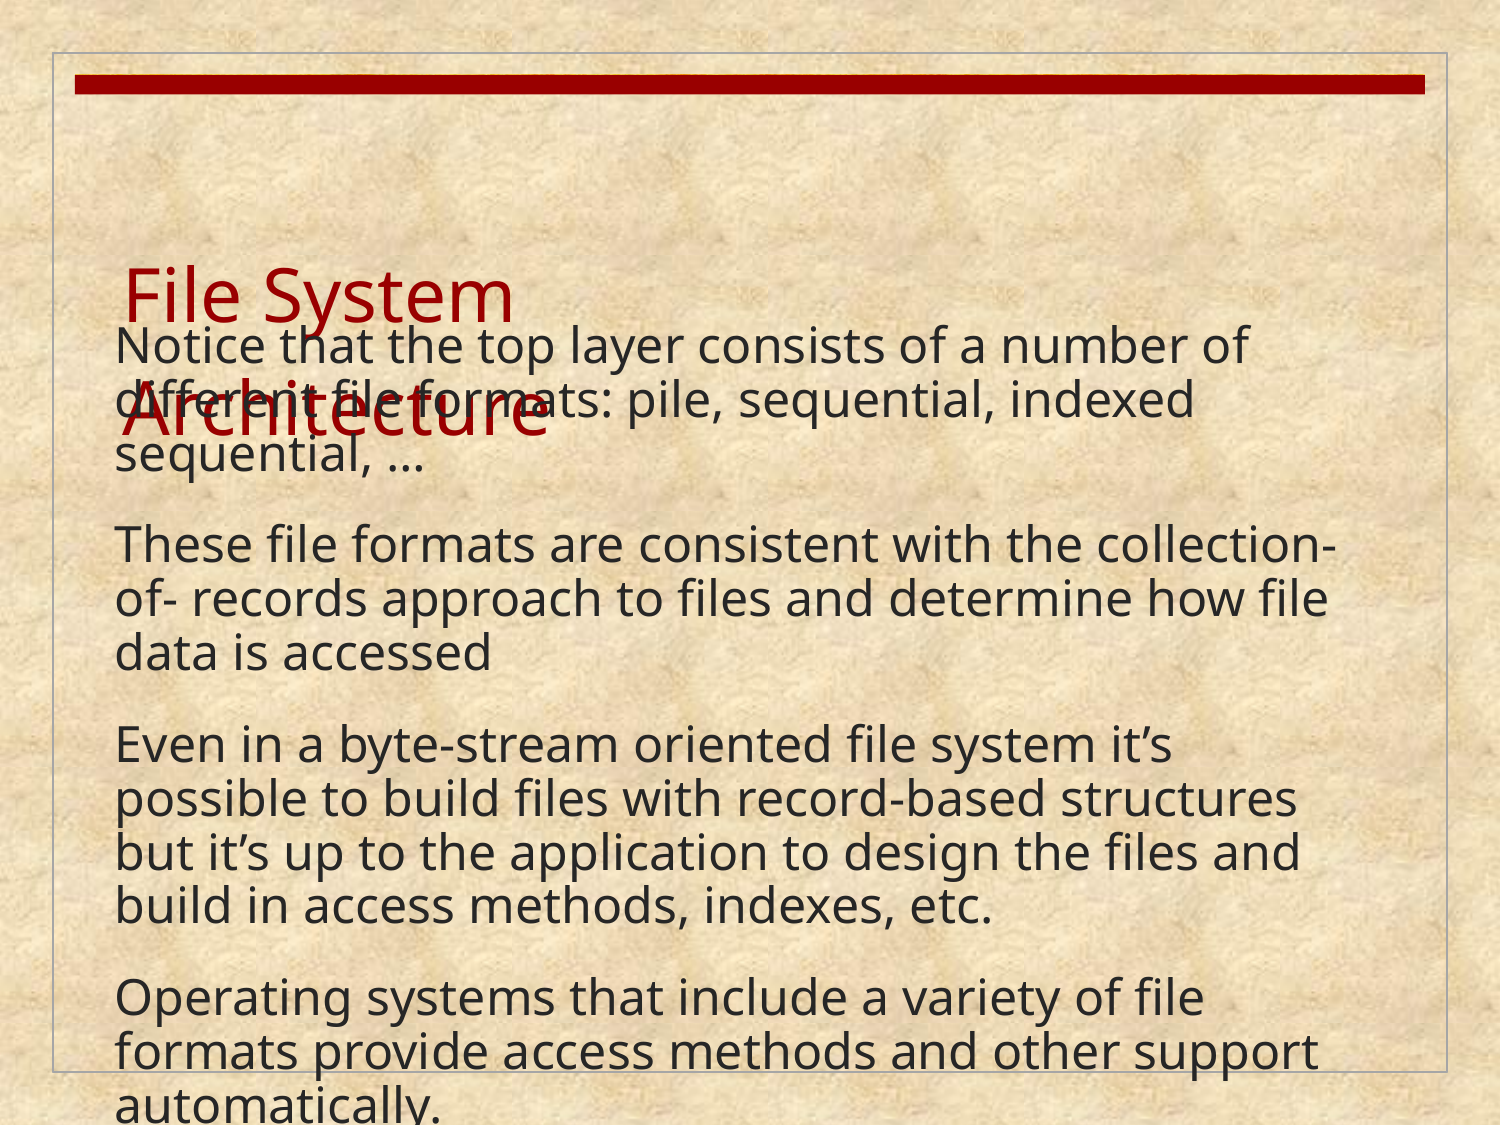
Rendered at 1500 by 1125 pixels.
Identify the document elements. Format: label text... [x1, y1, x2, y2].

title File System Architecture [108, 269, 708, 312]
picture [0, 0, 1500, 1125]
list Notice that the top layer consists of a number of different file formats: pile, sequential, indexed sequential, … These file formats are consistent with the collection-of- records approach to files and determine how file data is accessed Even in a byte-stream oriented file system it’s possible to build files with record-based structures but it’s up to the application to design the files and build in access methods, indexes, etc. Operating systems that include a variety of file formats provide access methods and other support automatically. [99, 312, 1392, 1088]
